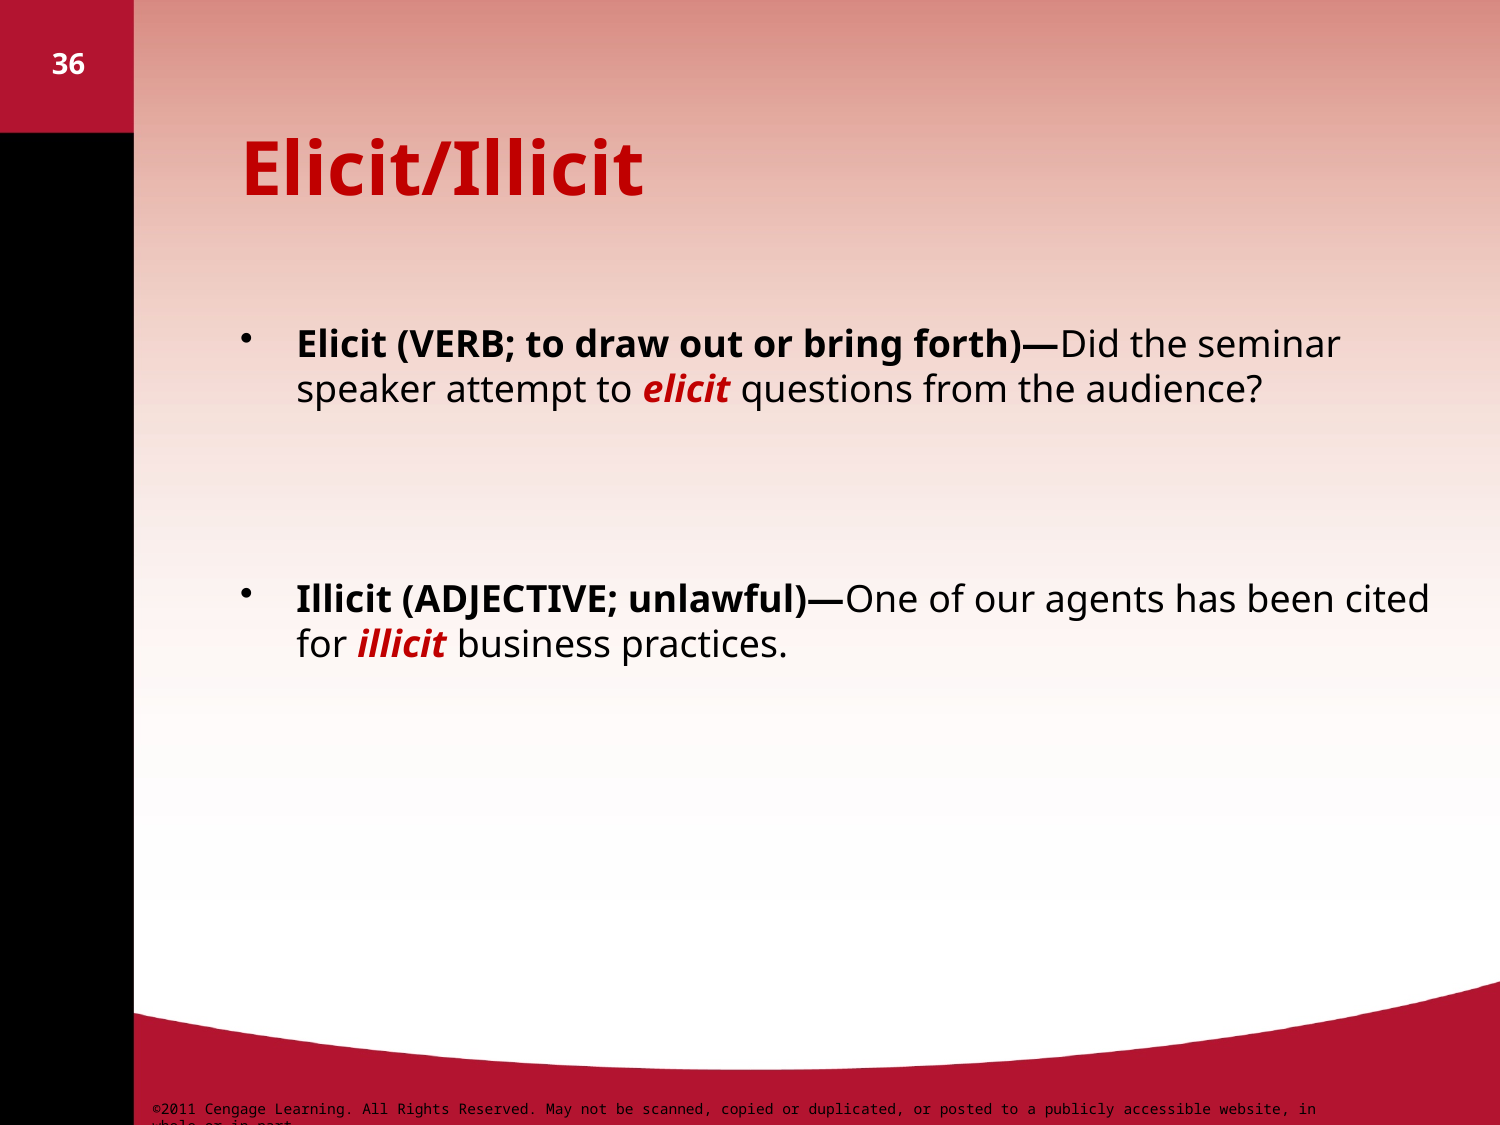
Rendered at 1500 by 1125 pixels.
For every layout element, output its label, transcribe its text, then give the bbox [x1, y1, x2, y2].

slide_number 36 [0, 37, 138, 101]
title Elicit/Illicit [224, 112, 1438, 263]
list Elicit (VERB; to draw out or bring forth)—Did the seminar speaker attempt to elicit questions from the audience? Illicit (ADJECTIVE; unlawful)—One of our agents has been cited for illicit business practices. [224, 312, 1451, 1001]
picture [0, 0, 1500, 1125]
